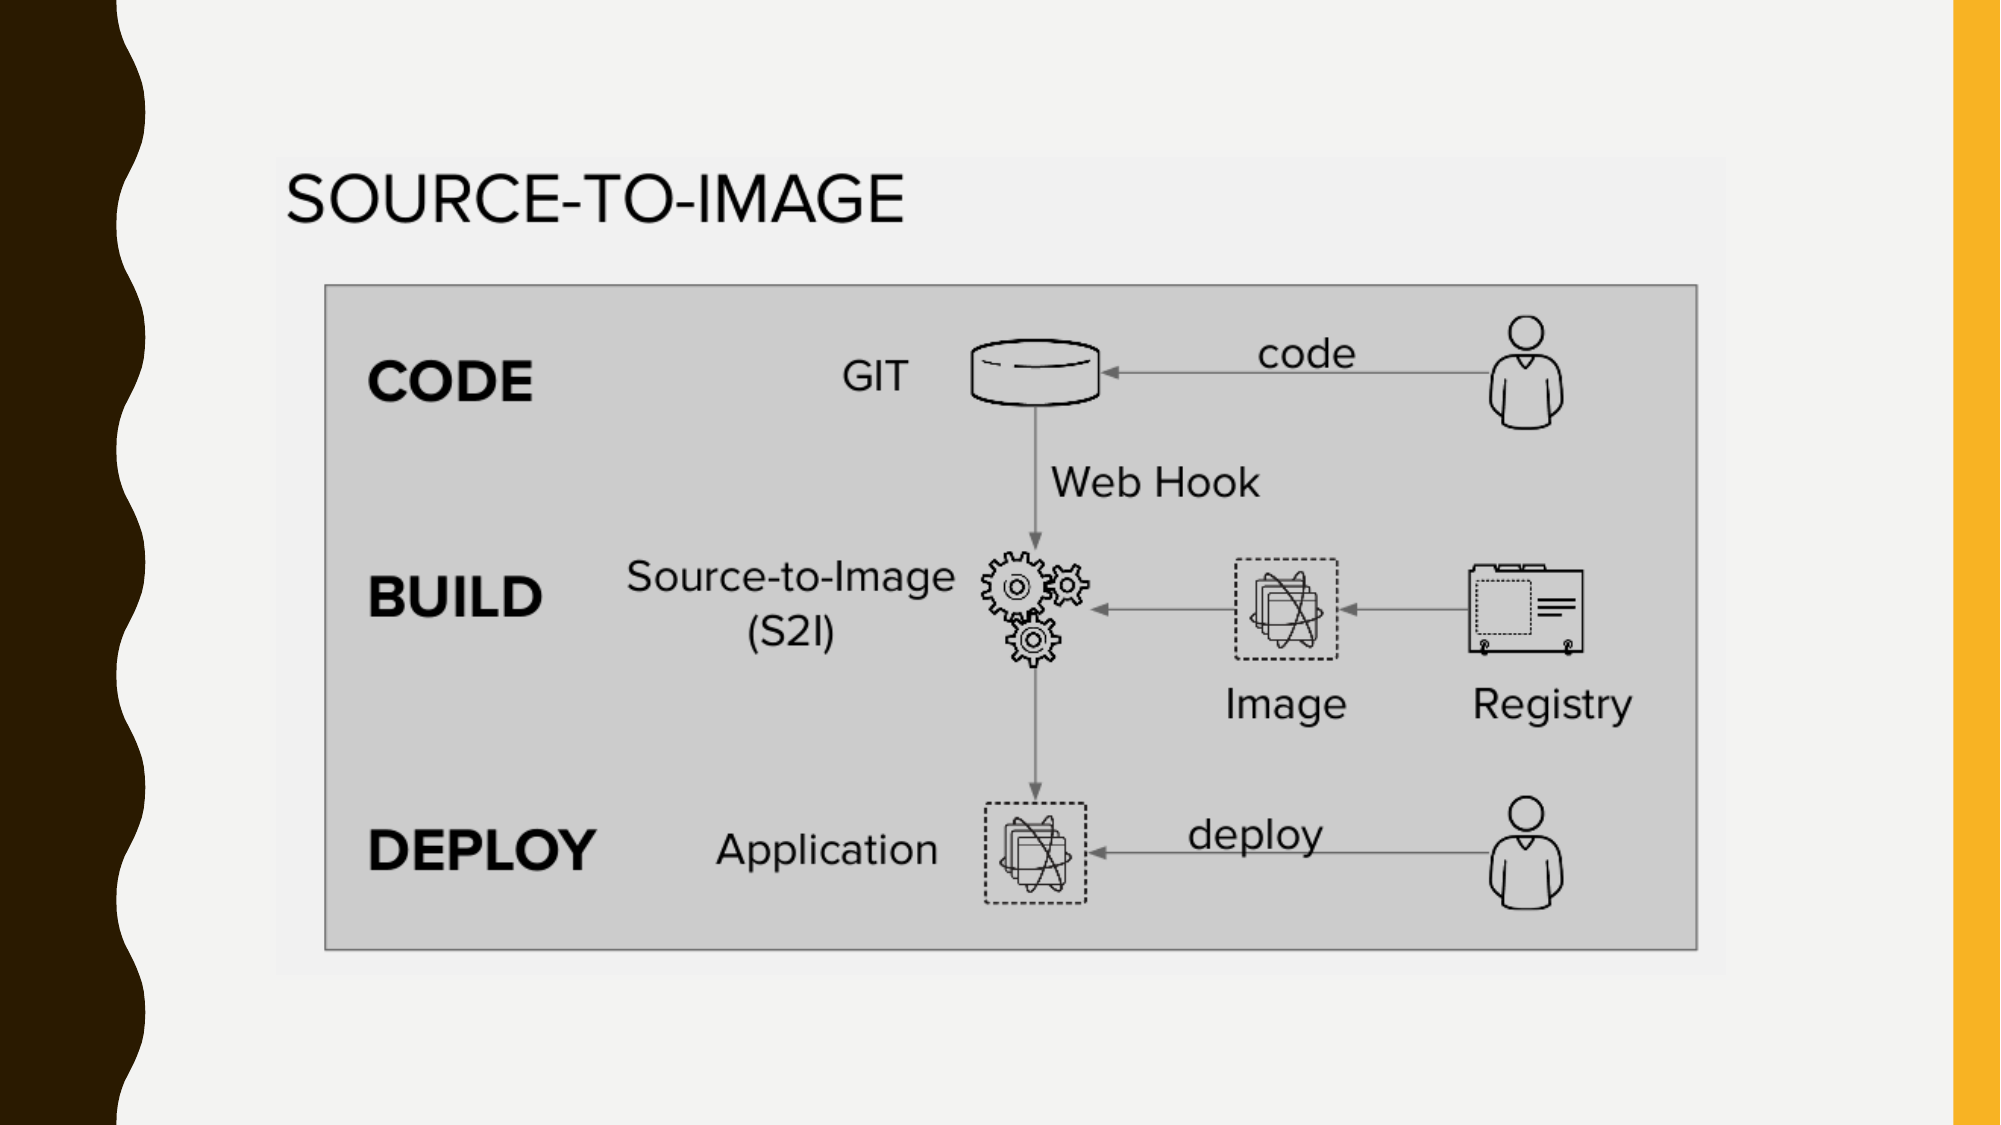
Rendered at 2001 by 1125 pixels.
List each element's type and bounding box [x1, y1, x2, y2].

list [276, 157, 1726, 975]
